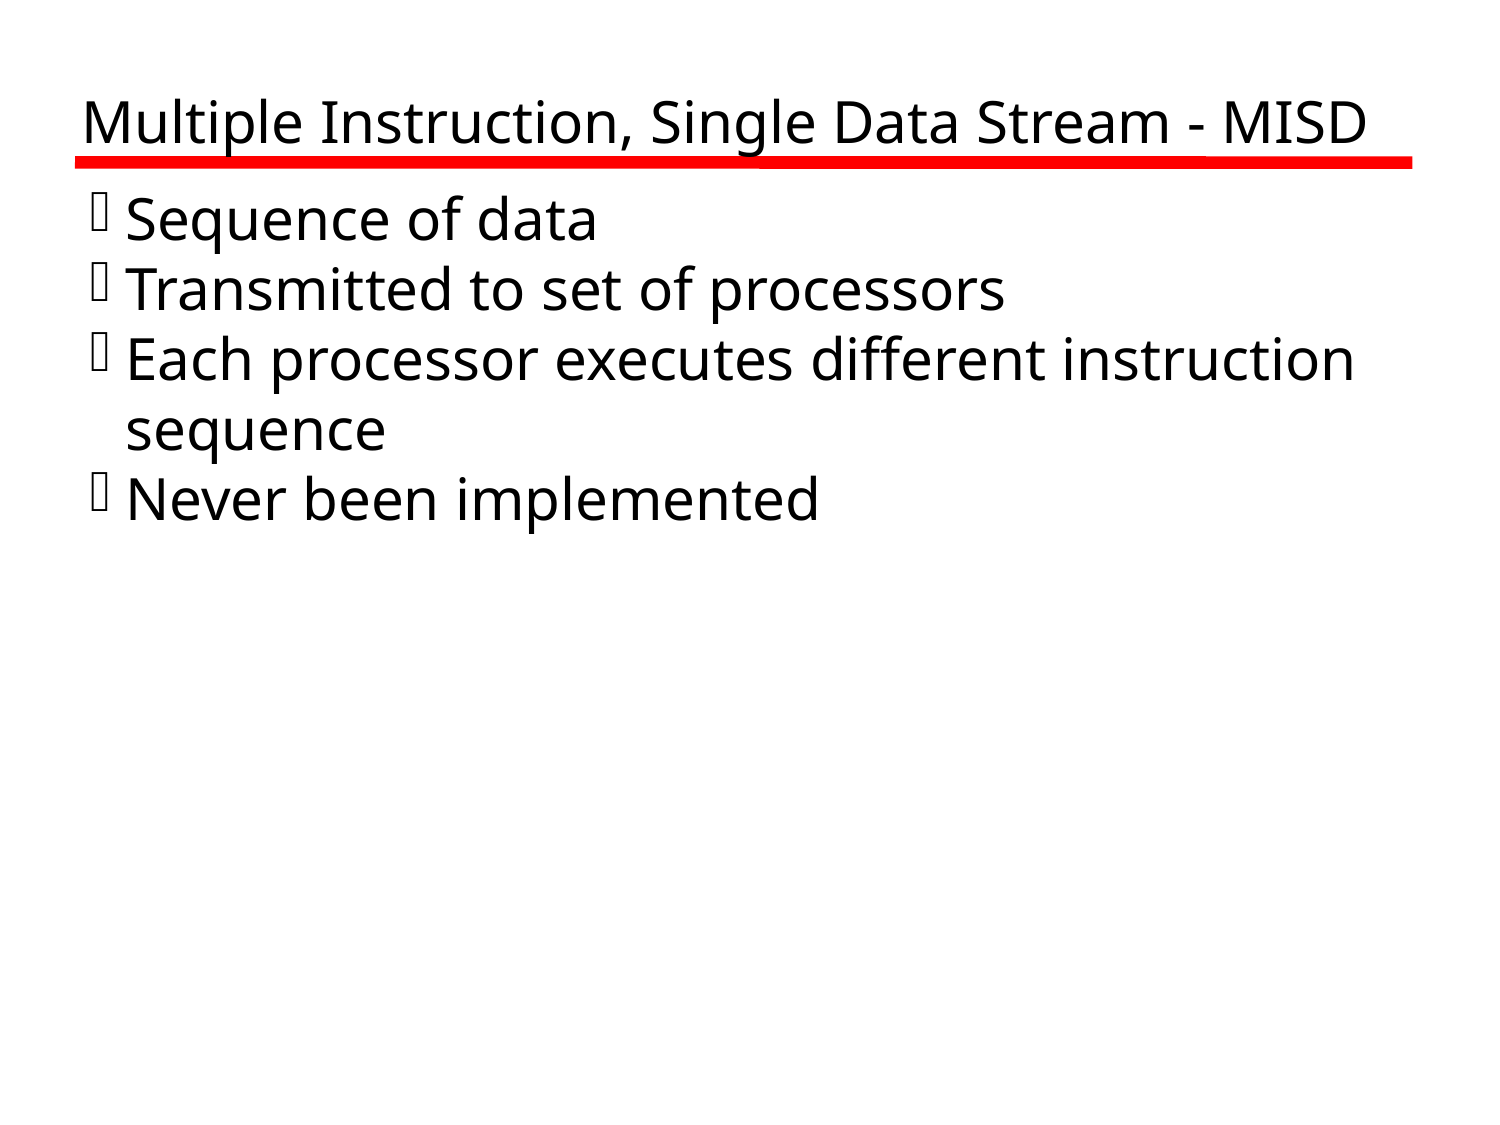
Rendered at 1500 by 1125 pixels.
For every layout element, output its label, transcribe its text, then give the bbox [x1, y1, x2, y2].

text_box Sequence of data Transmitted to set of processors Each processor executes different instruction sequence Never been implemented [74, 174, 1417, 1100]
text_box Multiple Instruction, Single Data Stream - MISD [66, 24, 1413, 163]
